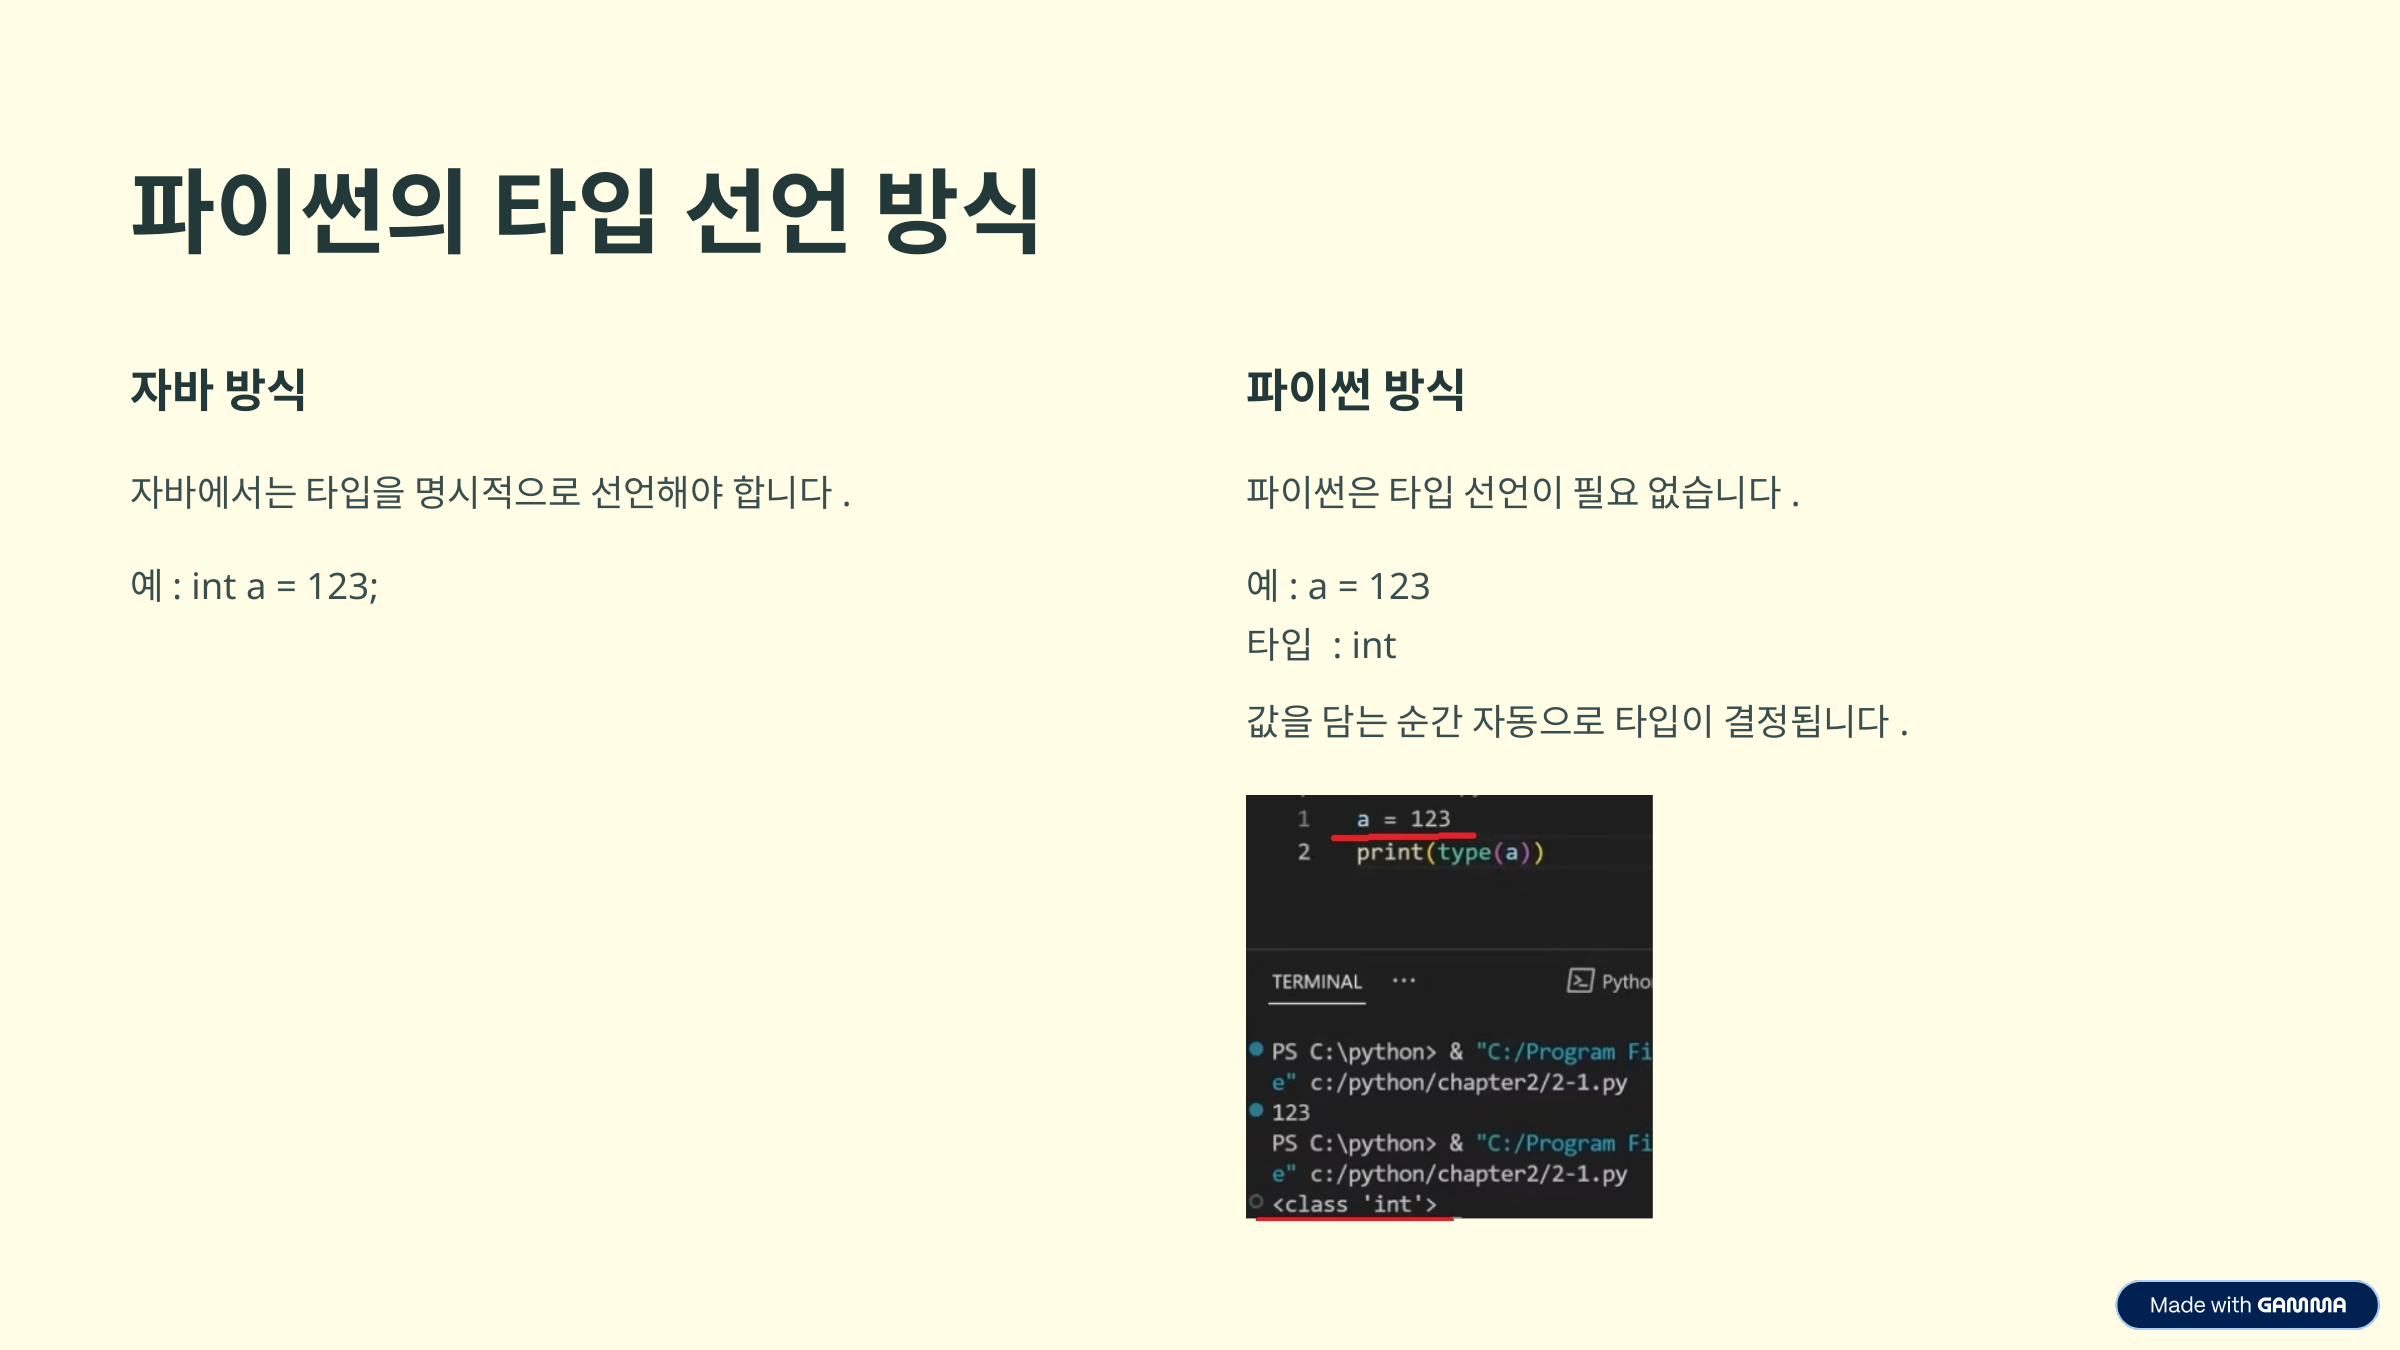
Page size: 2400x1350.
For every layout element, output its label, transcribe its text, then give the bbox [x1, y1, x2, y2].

text_box 예: a = 123 타입 : int [1246, 547, 2271, 607]
text_box 자바 방식 [130, 358, 596, 417]
text_box 파이썬은 타입 선언이 필요 없습니다. [1246, 454, 2271, 514]
text_box 파이썬의 타입 선언 방식 [130, 149, 1061, 266]
text_box 파이썬 방식 [1246, 358, 1712, 417]
text_box 값을 담는 순간 자동으로 타입이 결정됩니다. [1246, 683, 2271, 743]
picture [2106, 1271, 2389, 1339]
picture [1246, 795, 1658, 1221]
text_box 자바에서는 타입을 명시적으로 선언해야 합니다. [130, 454, 1155, 514]
text_box 예: int a = 123; [130, 547, 1155, 607]
